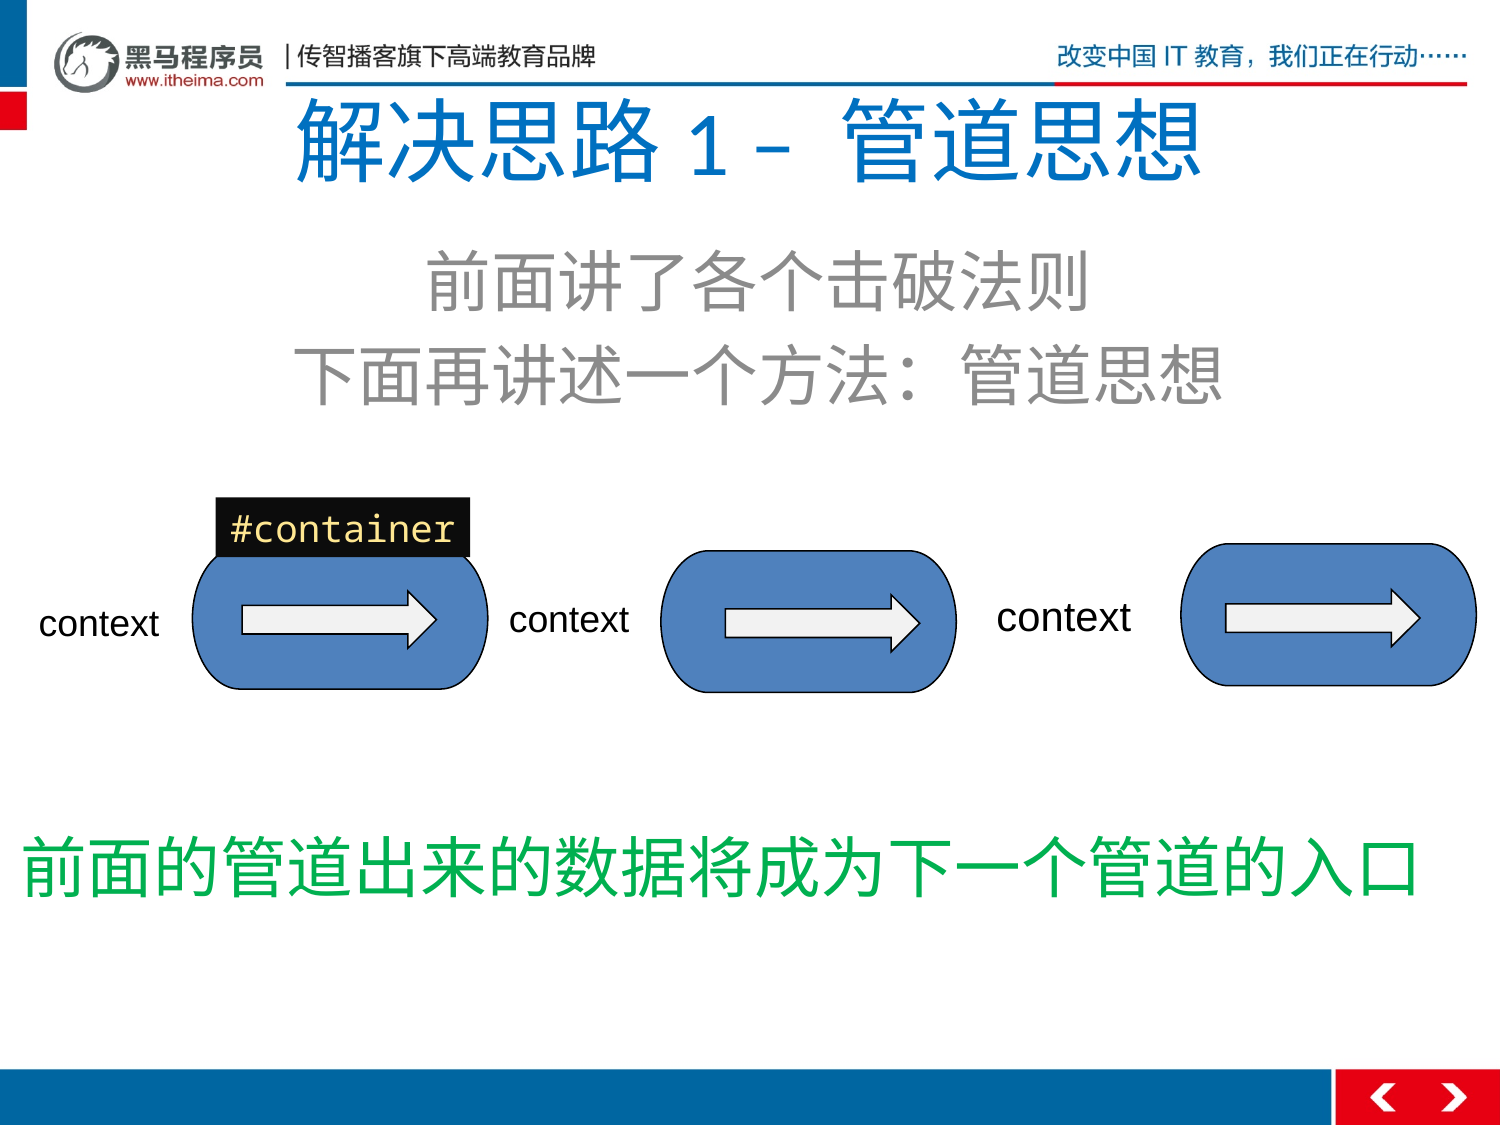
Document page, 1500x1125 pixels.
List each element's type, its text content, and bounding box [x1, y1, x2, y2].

text_box [1225, 589, 1421, 647]
text_box [664, 550, 957, 693]
picture [0, 0, 1500, 1125]
text_box context [23, 591, 213, 651]
text_box 前面的管道出来的数据将成为下一个管道的入口 [5, 818, 1437, 913]
text_box [1180, 543, 1477, 686]
text_box [196, 557, 488, 690]
text_box [725, 594, 920, 652]
title 解决思路1 – 管道思想 [75, 45, 1425, 232]
text_box #container [215, 497, 471, 558]
text_box context [493, 587, 683, 648]
list 前面讲了各个击破法则 下面再讲述一个方法：管道思想 [23, 232, 1493, 998]
text_box [242, 591, 437, 649]
text_box context [981, 582, 1171, 648]
